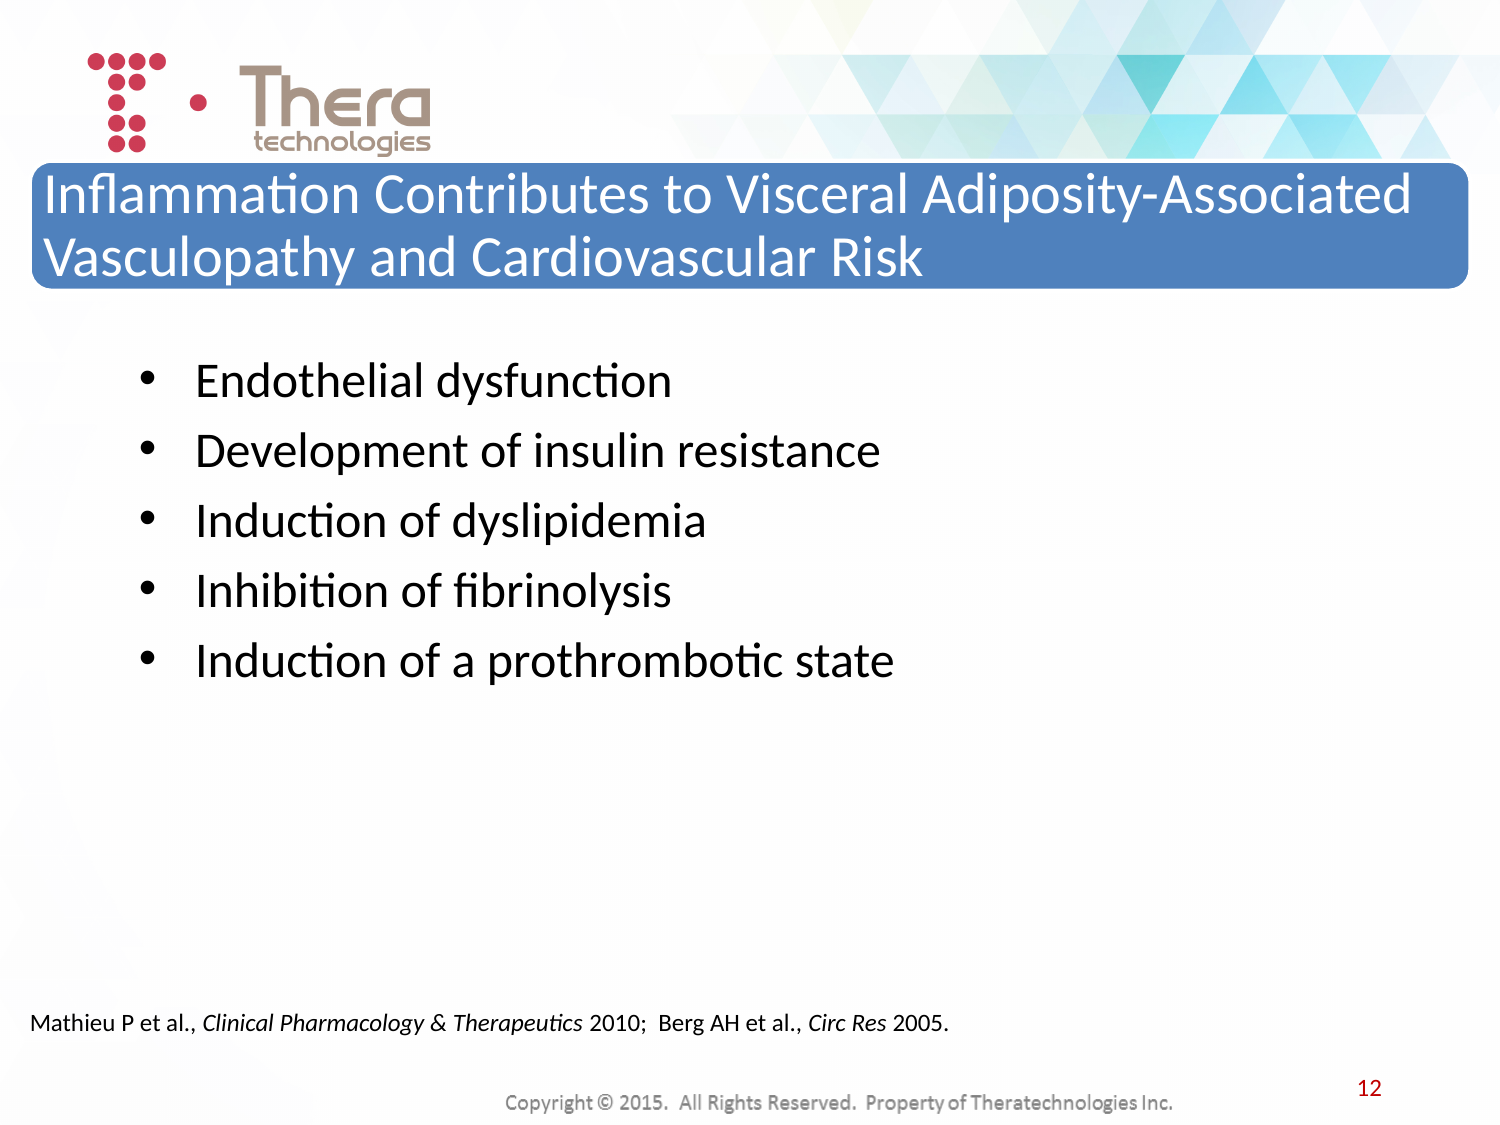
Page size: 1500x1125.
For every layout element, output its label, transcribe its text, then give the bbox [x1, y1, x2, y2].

picture [0, 0, 1500, 1125]
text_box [29, 160, 1471, 291]
text_box Mathieu P et al., Clinical Pharmacology & Therapeutics 2010; Berg AH et al., Circ Res 2005. [29, 999, 1117, 1045]
text_box 12 [1059, 1063, 1397, 1124]
list Endothelial dysfunction Development of insulin resistance Induction of dyslipidemia Inhibition of fibrinolysis Induction of a prothrombotic state [123, 340, 1282, 965]
